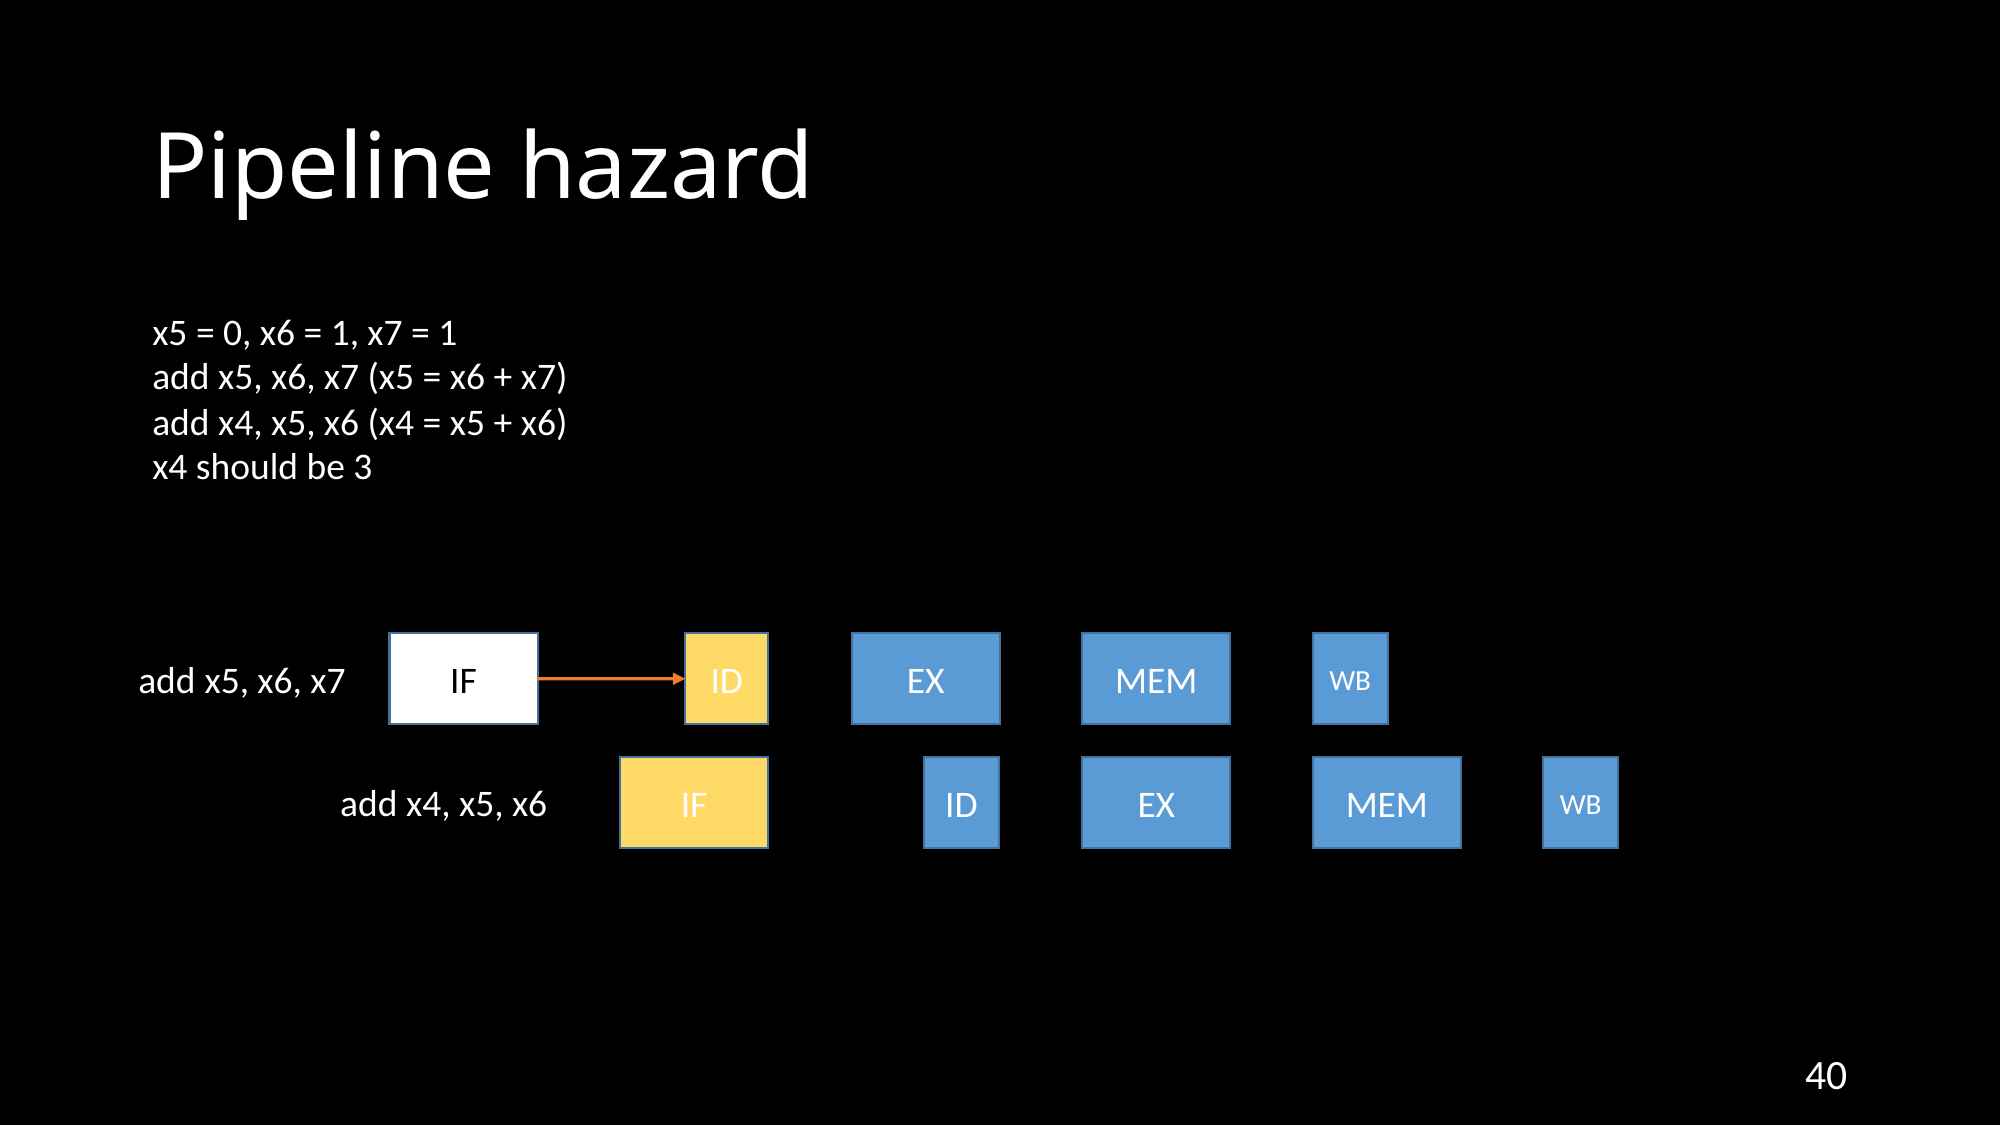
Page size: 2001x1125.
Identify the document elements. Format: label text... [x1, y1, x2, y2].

text_box x5 = 0, x6 = 1, x7 = 1 add x5, x6, x7 (x5 = x6 + x7) add x4, x5, x6 (x4 = x5 + x6) x4 should be 3 [137, 300, 1455, 495]
text_box MEM [1081, 632, 1231, 725]
text_box WB [1542, 756, 1619, 849]
text_box IF [619, 756, 769, 849]
text_box add x5, x6, x7 [123, 648, 361, 708]
text_box MEM [1312, 756, 1462, 849]
text_box add x4, x5, x6 [325, 771, 563, 832]
slide_number 40 [1412, 1042, 1863, 1103]
text_box WB [1312, 632, 1389, 725]
title Pipeline hazard [137, 59, 1863, 278]
text_box ID [923, 756, 1000, 849]
text_box IF [388, 632, 539, 725]
text_box EX [1081, 756, 1231, 849]
text_box EX [851, 632, 1001, 725]
text_box ID [684, 632, 769, 725]
